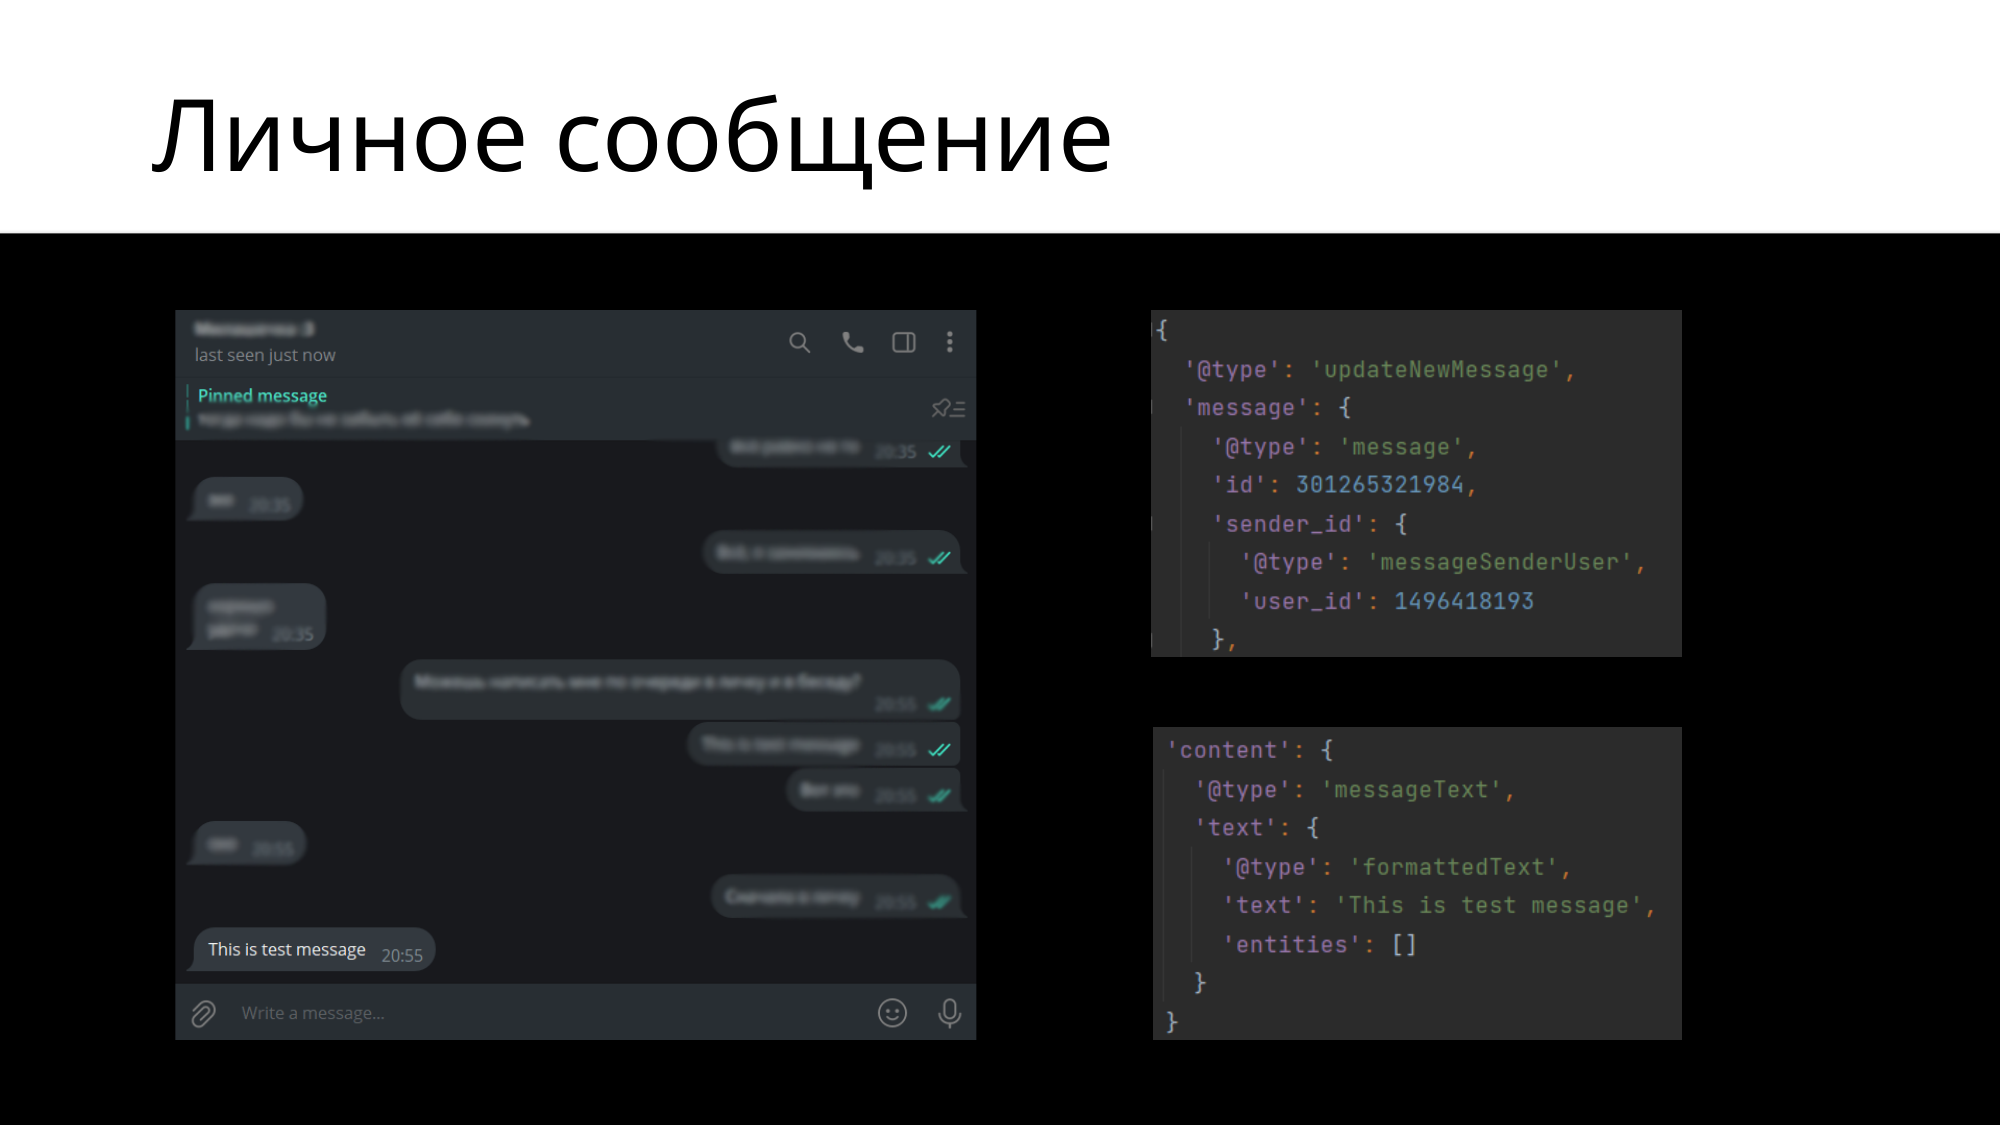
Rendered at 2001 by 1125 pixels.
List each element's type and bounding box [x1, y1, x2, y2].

picture [0, 0, 2000, 1125]
text_box [175, 310, 977, 1040]
